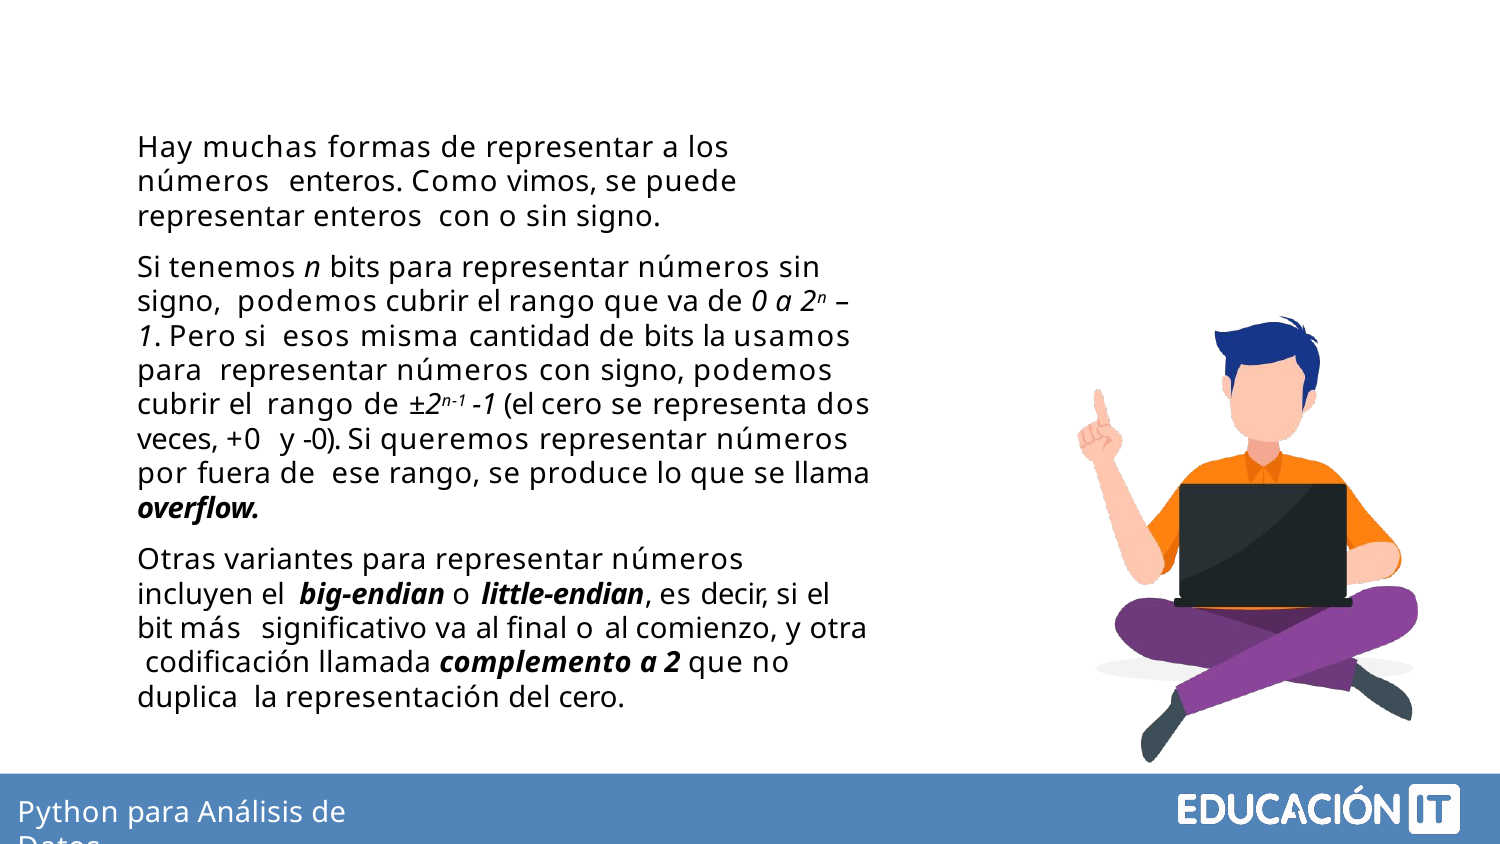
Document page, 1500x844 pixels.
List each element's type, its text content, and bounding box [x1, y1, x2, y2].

footer Python para Análisis de Datos [15, 793, 412, 844]
text_box Hay muchas formas de representar a los números enteros. Como vimos, se puede representar enteros con o sin signo. Si tenemos n bits para representar números sin signo, podemos cubrir el rango que va de 0 a 2n – 1. Pero si esos misma cantidad de bits la usamos para representar números con signo, podemos cubrir el rango de ±2n-1 -1 (el cero se representa dos veces, +0 y -0). Si queremos representar números por fuera de ese rango, se produce lo que se llama overﬂow. Otras variantes para representar números incluyen el big-endian o little-endian, es decir, si el bit más signiﬁcativo va al ﬁnal o al comienzo, y otra codiﬁcación llamada complemento a 2 que no duplica la representación del cero. [130, 124, 878, 713]
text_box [1077, 316, 1418, 763]
picture [1175, 778, 1463, 840]
